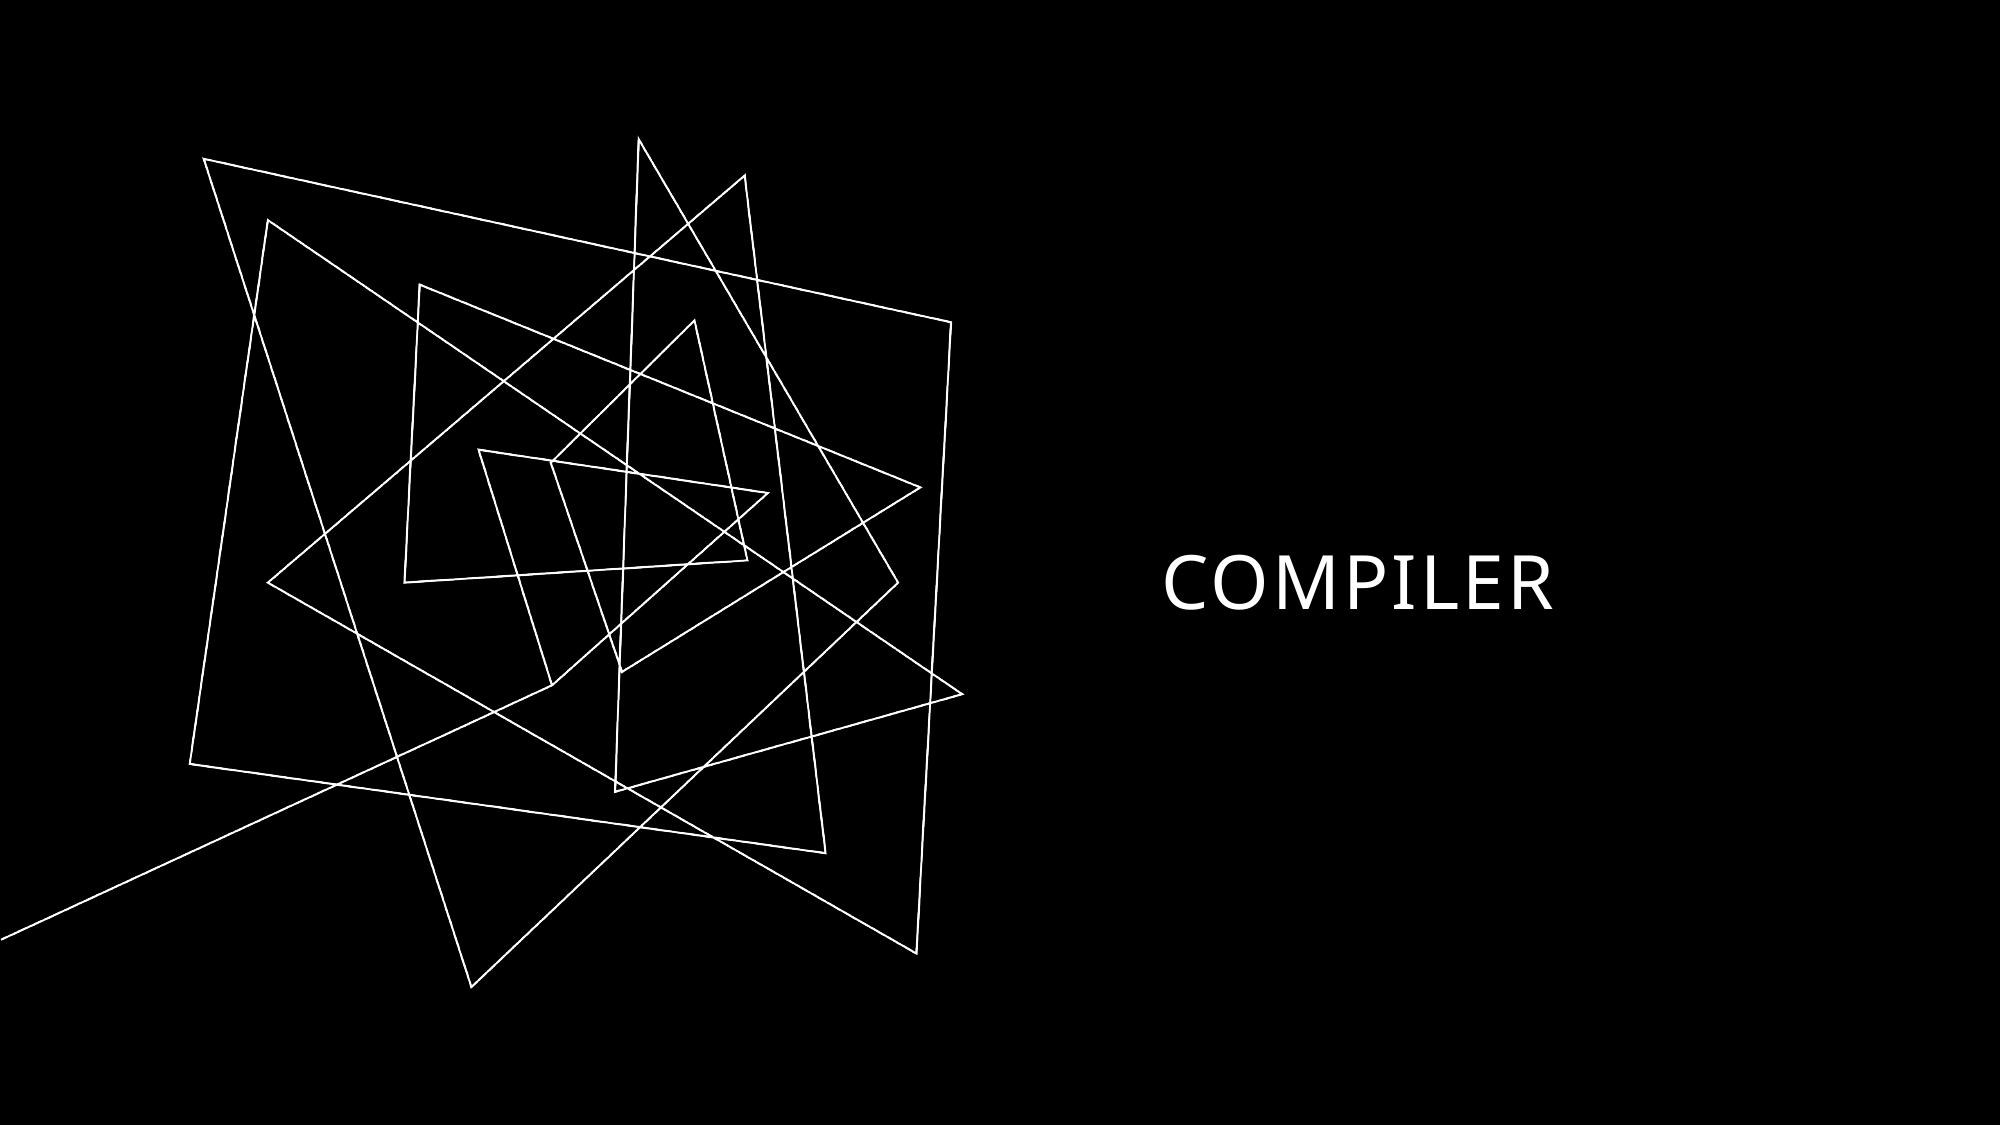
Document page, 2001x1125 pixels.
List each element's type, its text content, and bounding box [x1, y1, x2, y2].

picture [0, 135, 965, 989]
title CompileR [1146, 66, 1918, 634]
